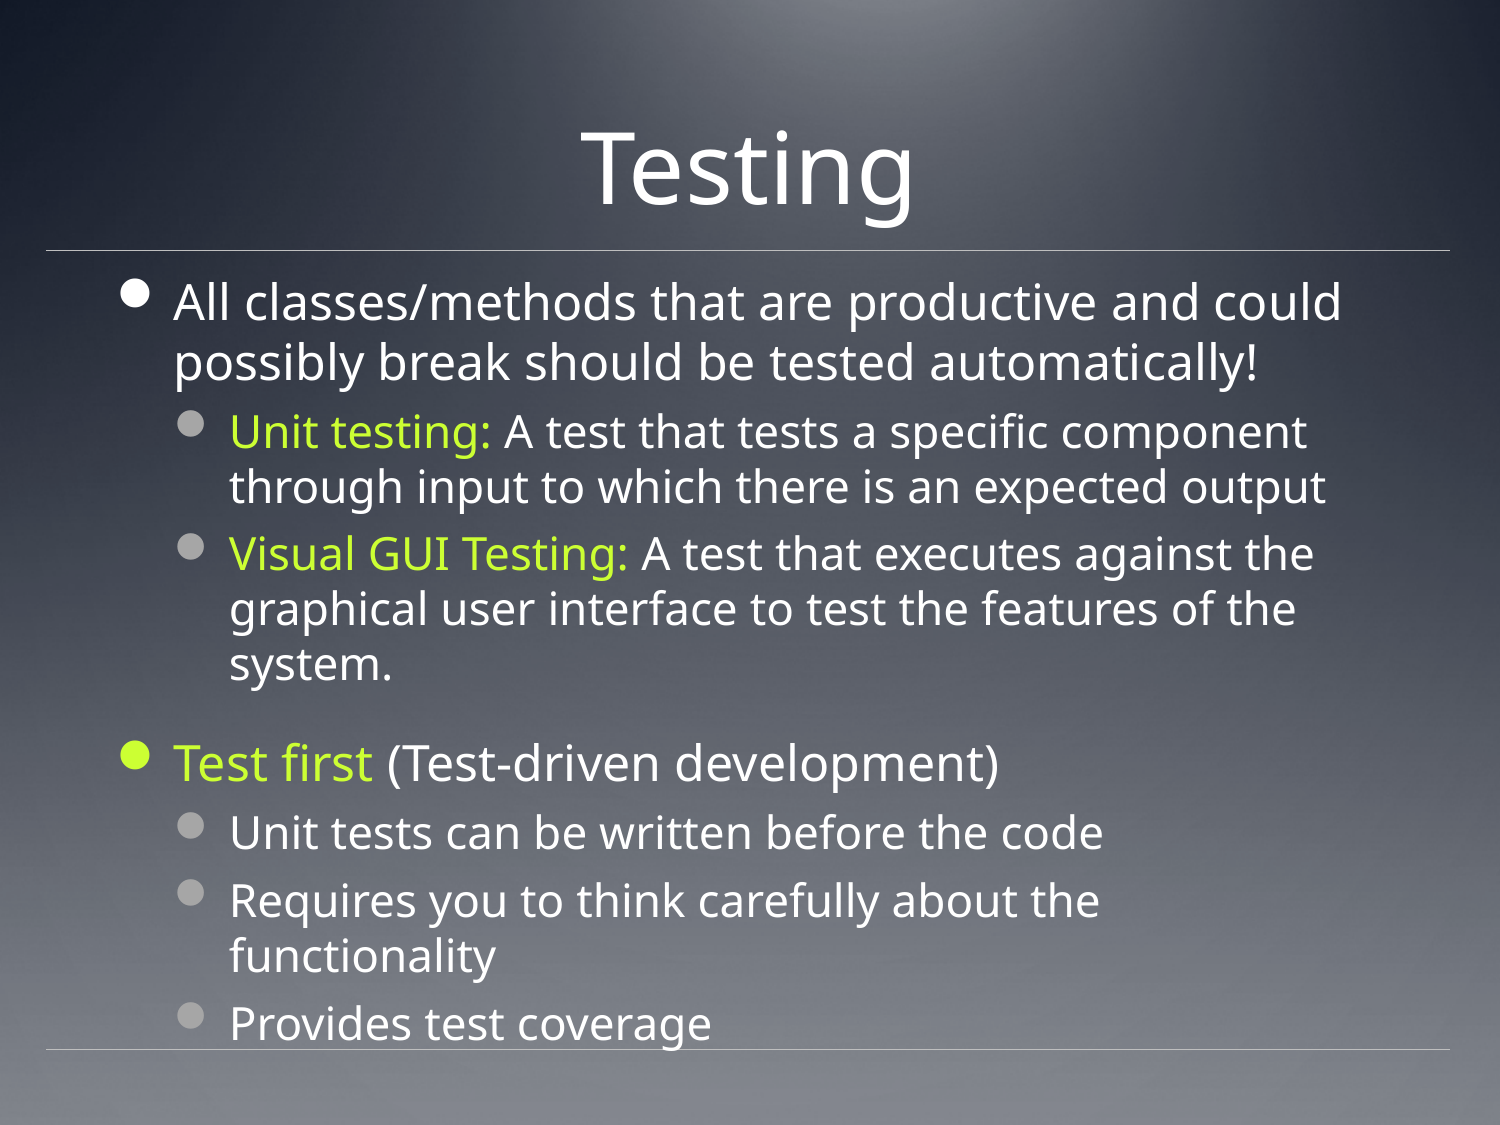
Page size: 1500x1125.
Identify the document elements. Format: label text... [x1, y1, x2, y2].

list All classes/methods that are productive and could possibly break should be tested automatically! Unit testing: A test that tests a specific component through input to which there is an expected output Visual GUI Testing: A test that executes against the graphical user interface to test the features of the system. Test first (Test-driven development) Unit tests can be written before the code Requires you to think carefully about the functionality Provides test coverage [101, 262, 1394, 1024]
title Testing [105, 17, 1394, 233]
